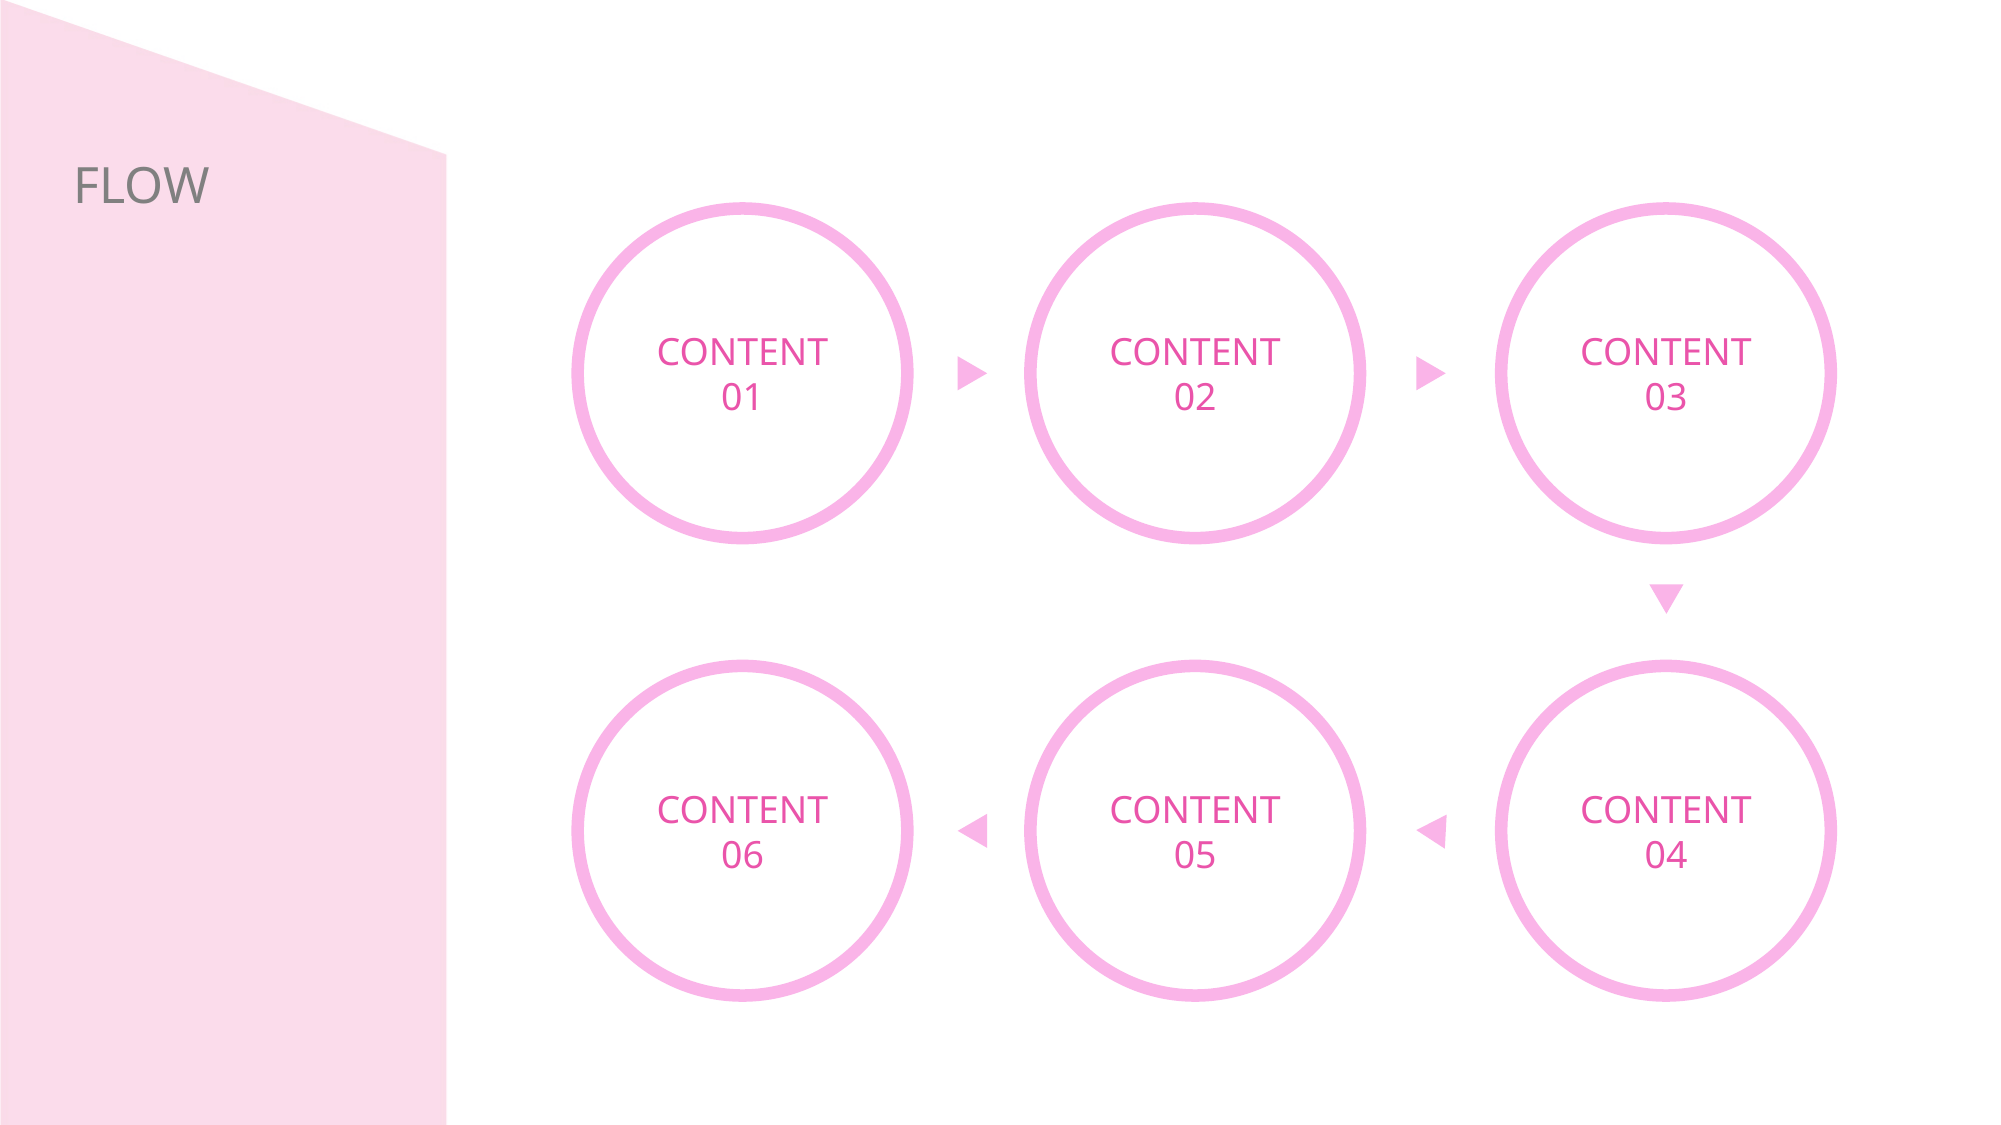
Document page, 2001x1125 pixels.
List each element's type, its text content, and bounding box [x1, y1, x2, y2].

text_box FLOW [58, 145, 225, 221]
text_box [577, 208, 1831, 539]
picture [0, 0, 2001, 1125]
text_box [1647, 583, 1686, 616]
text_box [577, 665, 1831, 996]
